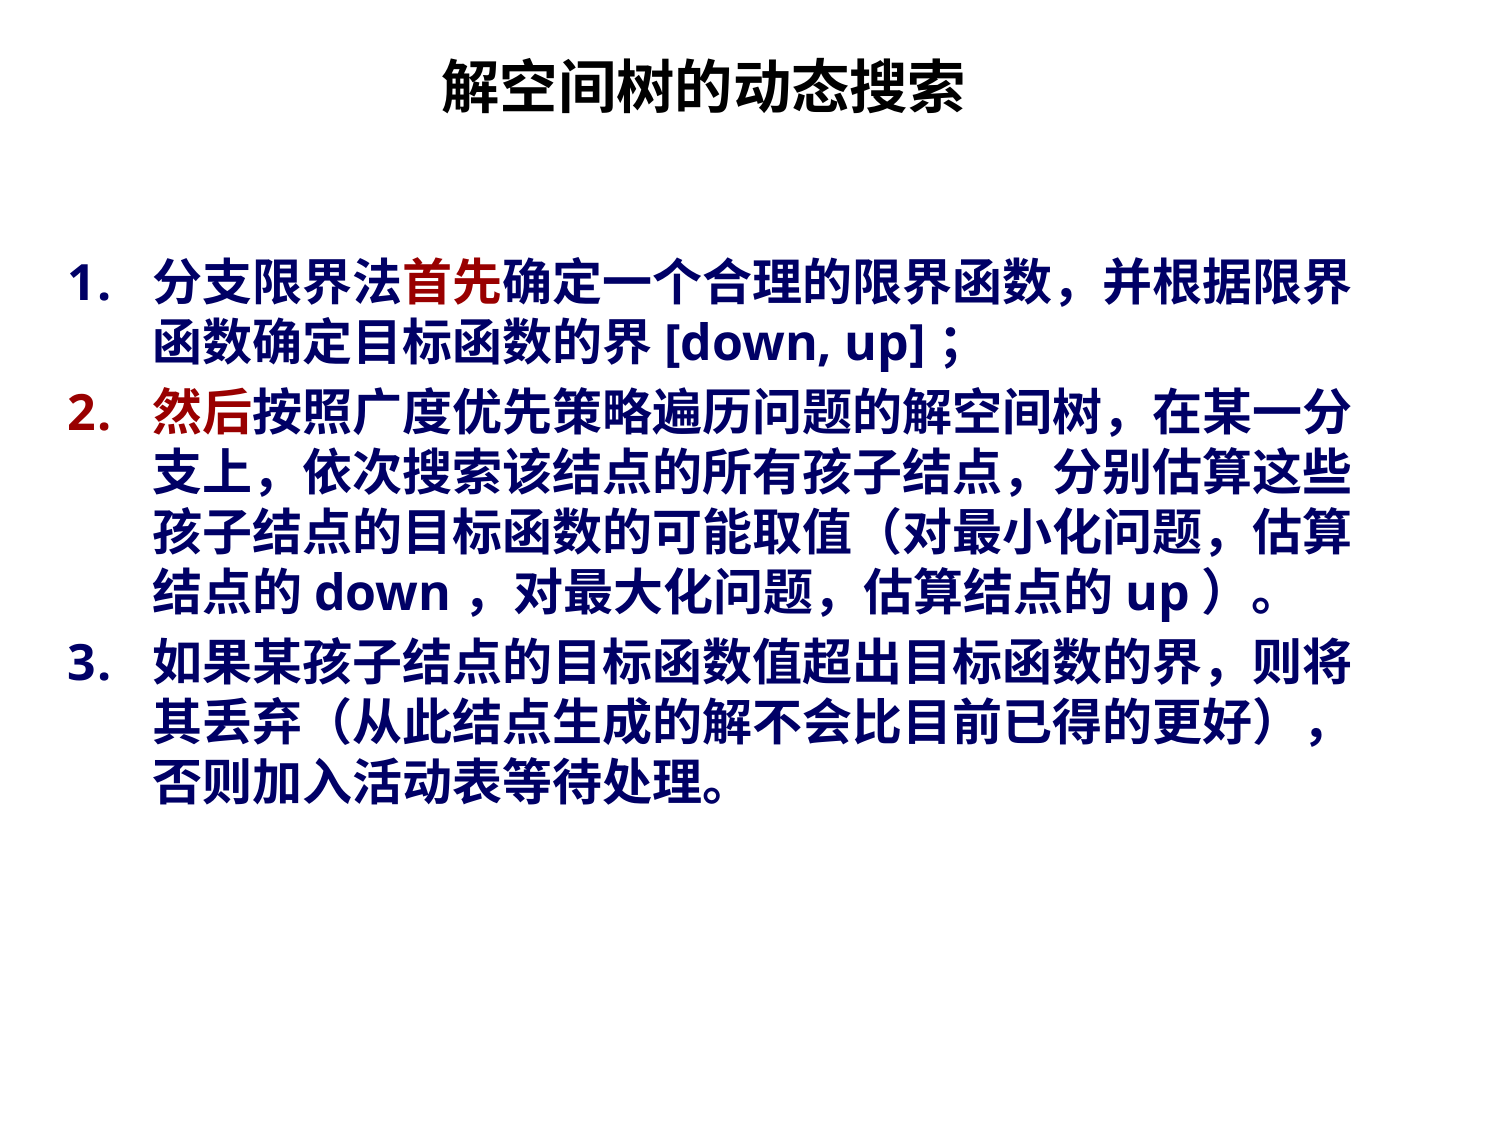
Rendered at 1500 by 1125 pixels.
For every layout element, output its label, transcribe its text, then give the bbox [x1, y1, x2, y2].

title 解空间树的动态搜索 [64, 42, 1344, 216]
text_box 分支限界法首先确定一个合理的限界函数，并根据限界函数确定目标函数的界[down, up]； 然后按照广度优先策略遍历问题的解空间树，在某一分支上，依次搜索该结点的所有孩子结点，分别估算这些孩子结点的目标函数的可能取值（对最小化问题，估算结点的down，对最大化问题，估算结点的up）。 如果某孩子结点的目标函数值超出目标函数的界，则将其丢弃（从此结点生成的解不会比目前已得的更好），否则加入活动表等待处理。 [53, 243, 1376, 819]
